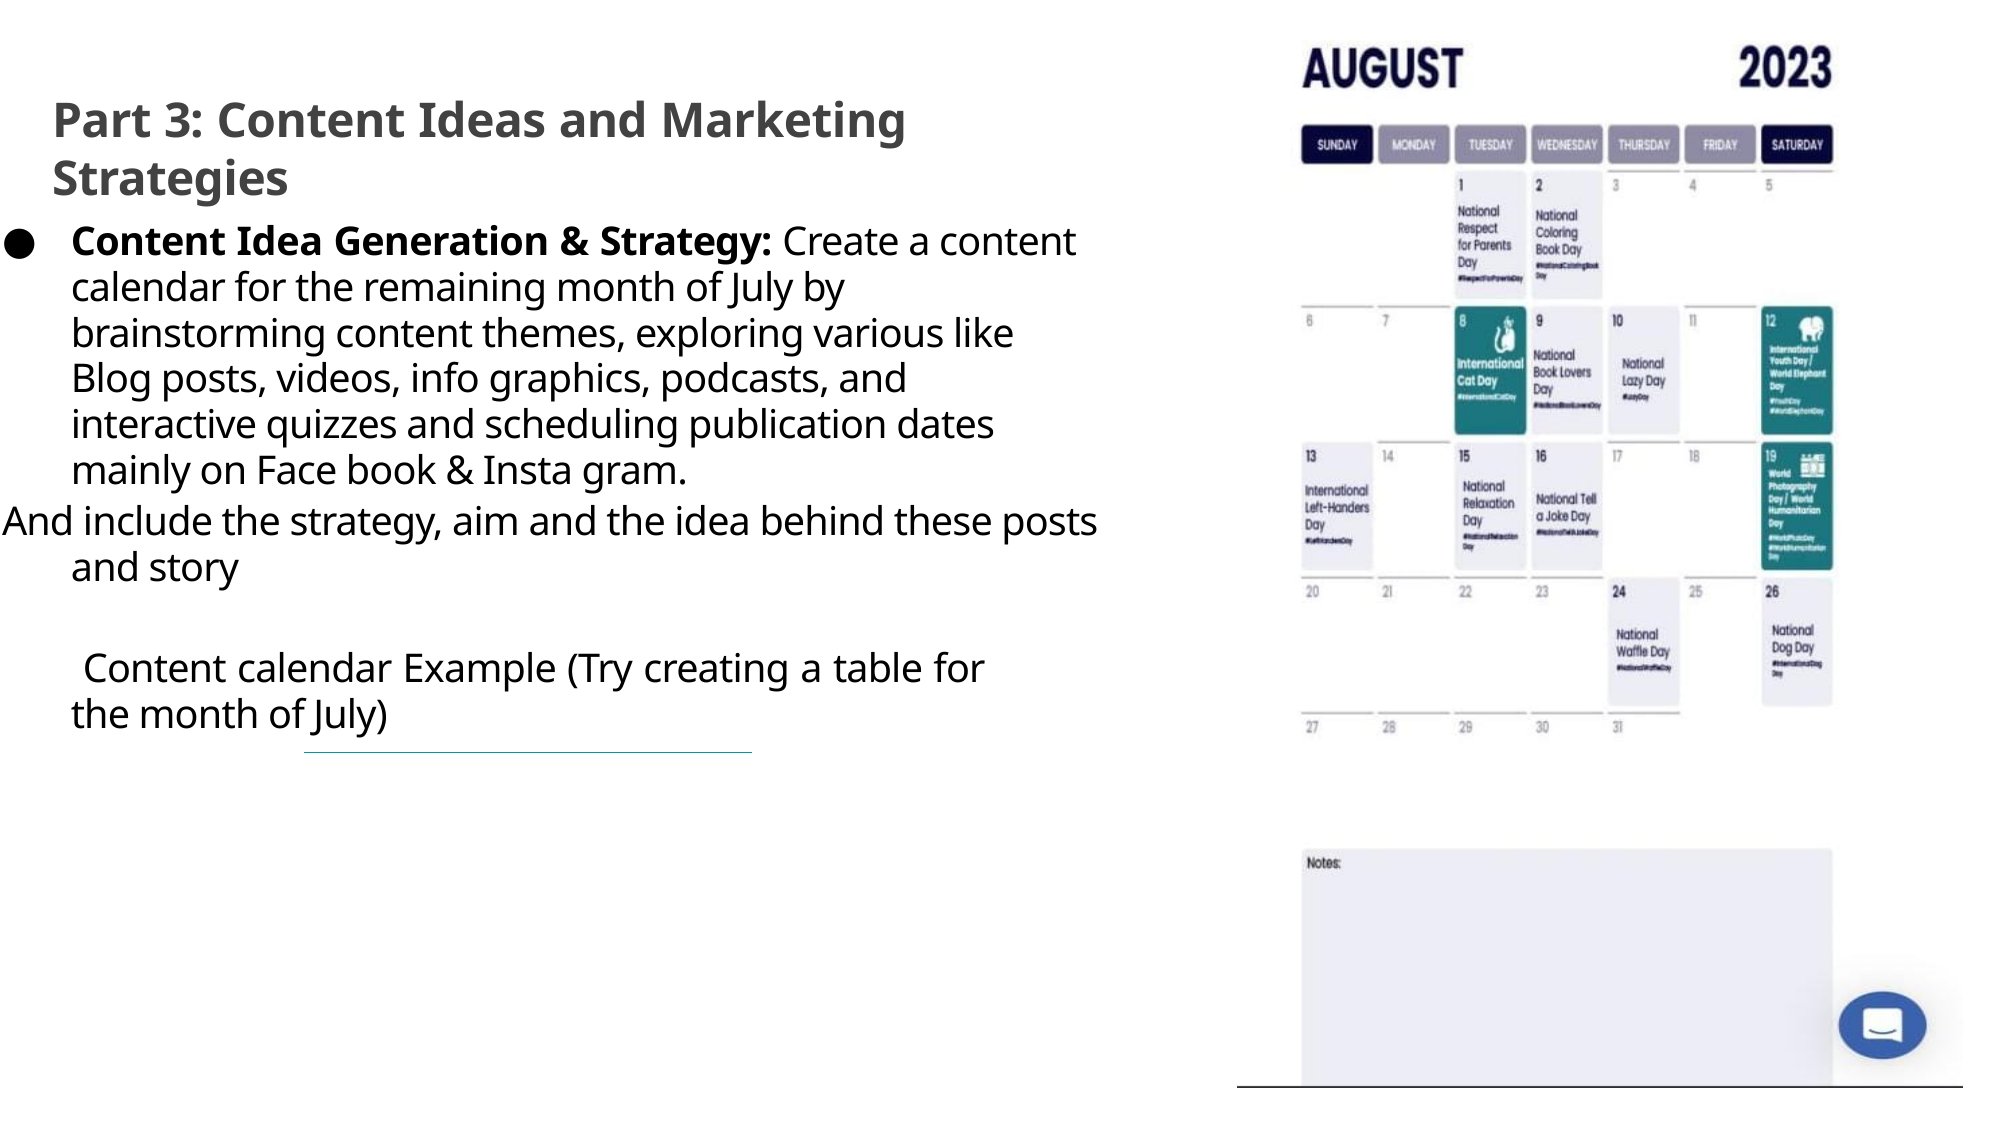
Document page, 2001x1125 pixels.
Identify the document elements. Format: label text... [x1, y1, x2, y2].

text_box Content Idea Generation & Strategy: Create a content calendar for the remaining month of July by brainstorming content themes, exploring various like Blog posts, videos, info graphics, podcasts, and interactive quizzes and scheduling publication dates mainly on Face book & Insta gram. And include the strategy, aim and the idea behind these posts and story Content calendar Example (Try creating a table for the month of July) [0, 212, 1100, 894]
title Part 3: Content Ideas and Marketing Strategies [50, 87, 1031, 212]
picture [1237, 24, 1963, 1088]
